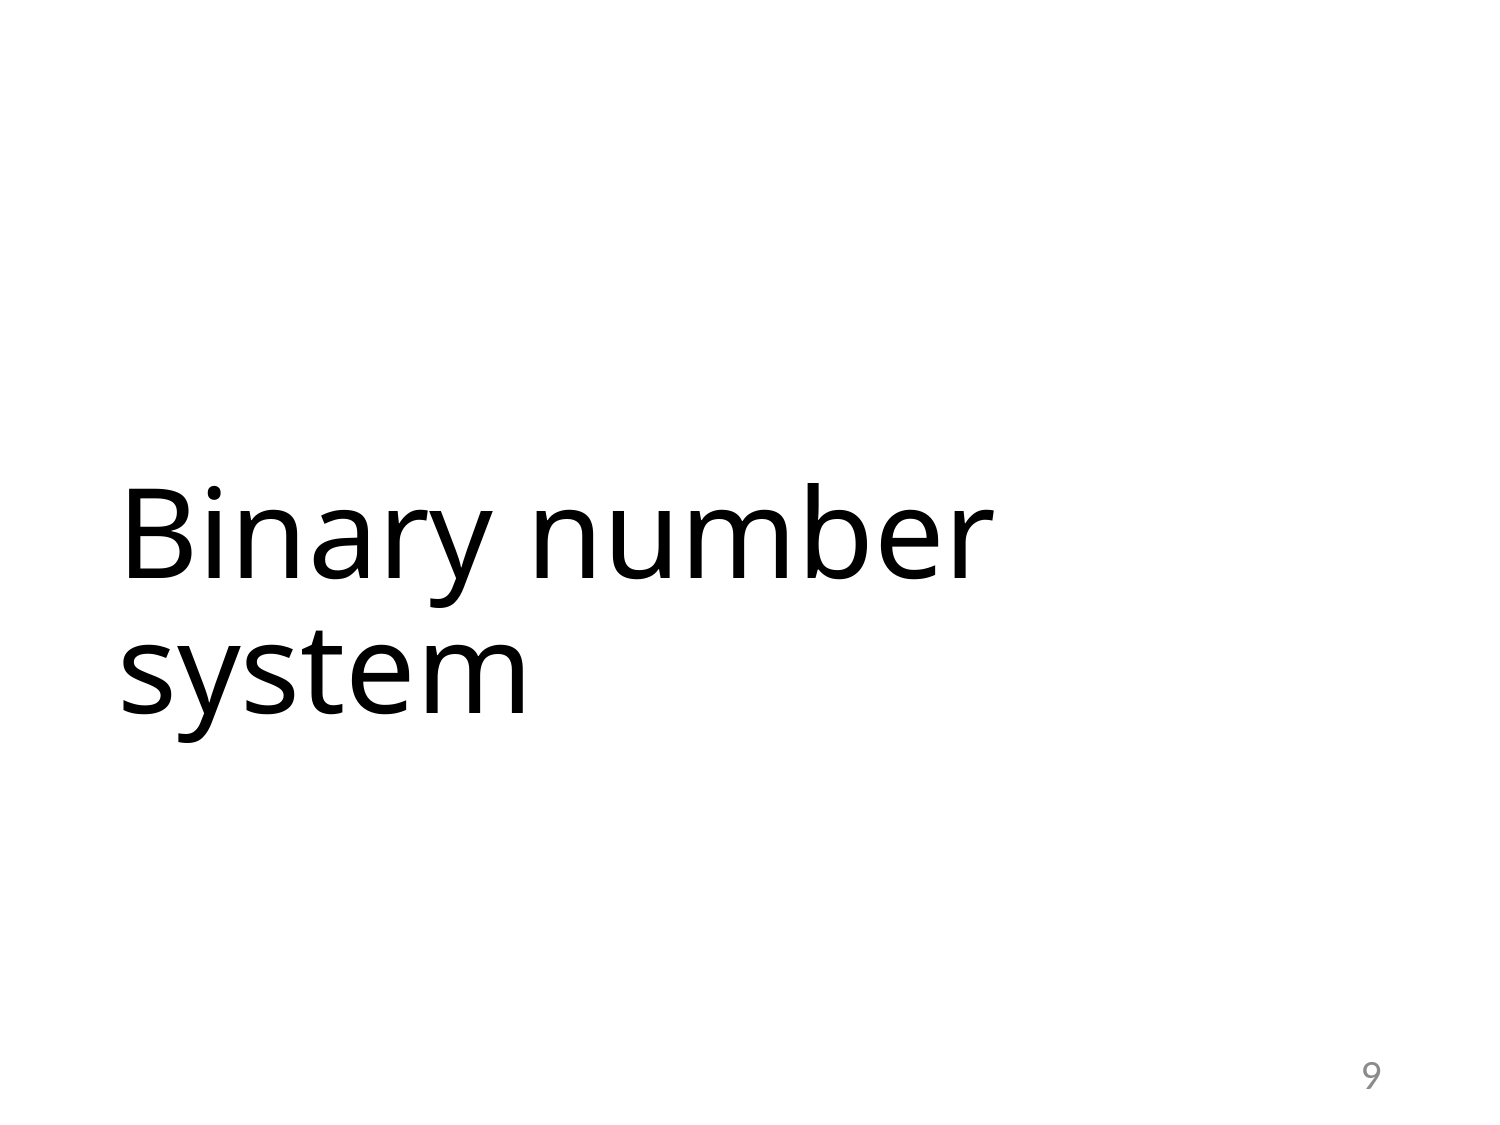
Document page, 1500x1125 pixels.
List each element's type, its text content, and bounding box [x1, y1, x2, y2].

slide_number 9 [1059, 1042, 1397, 1103]
title Binary number system [102, 280, 1397, 749]
